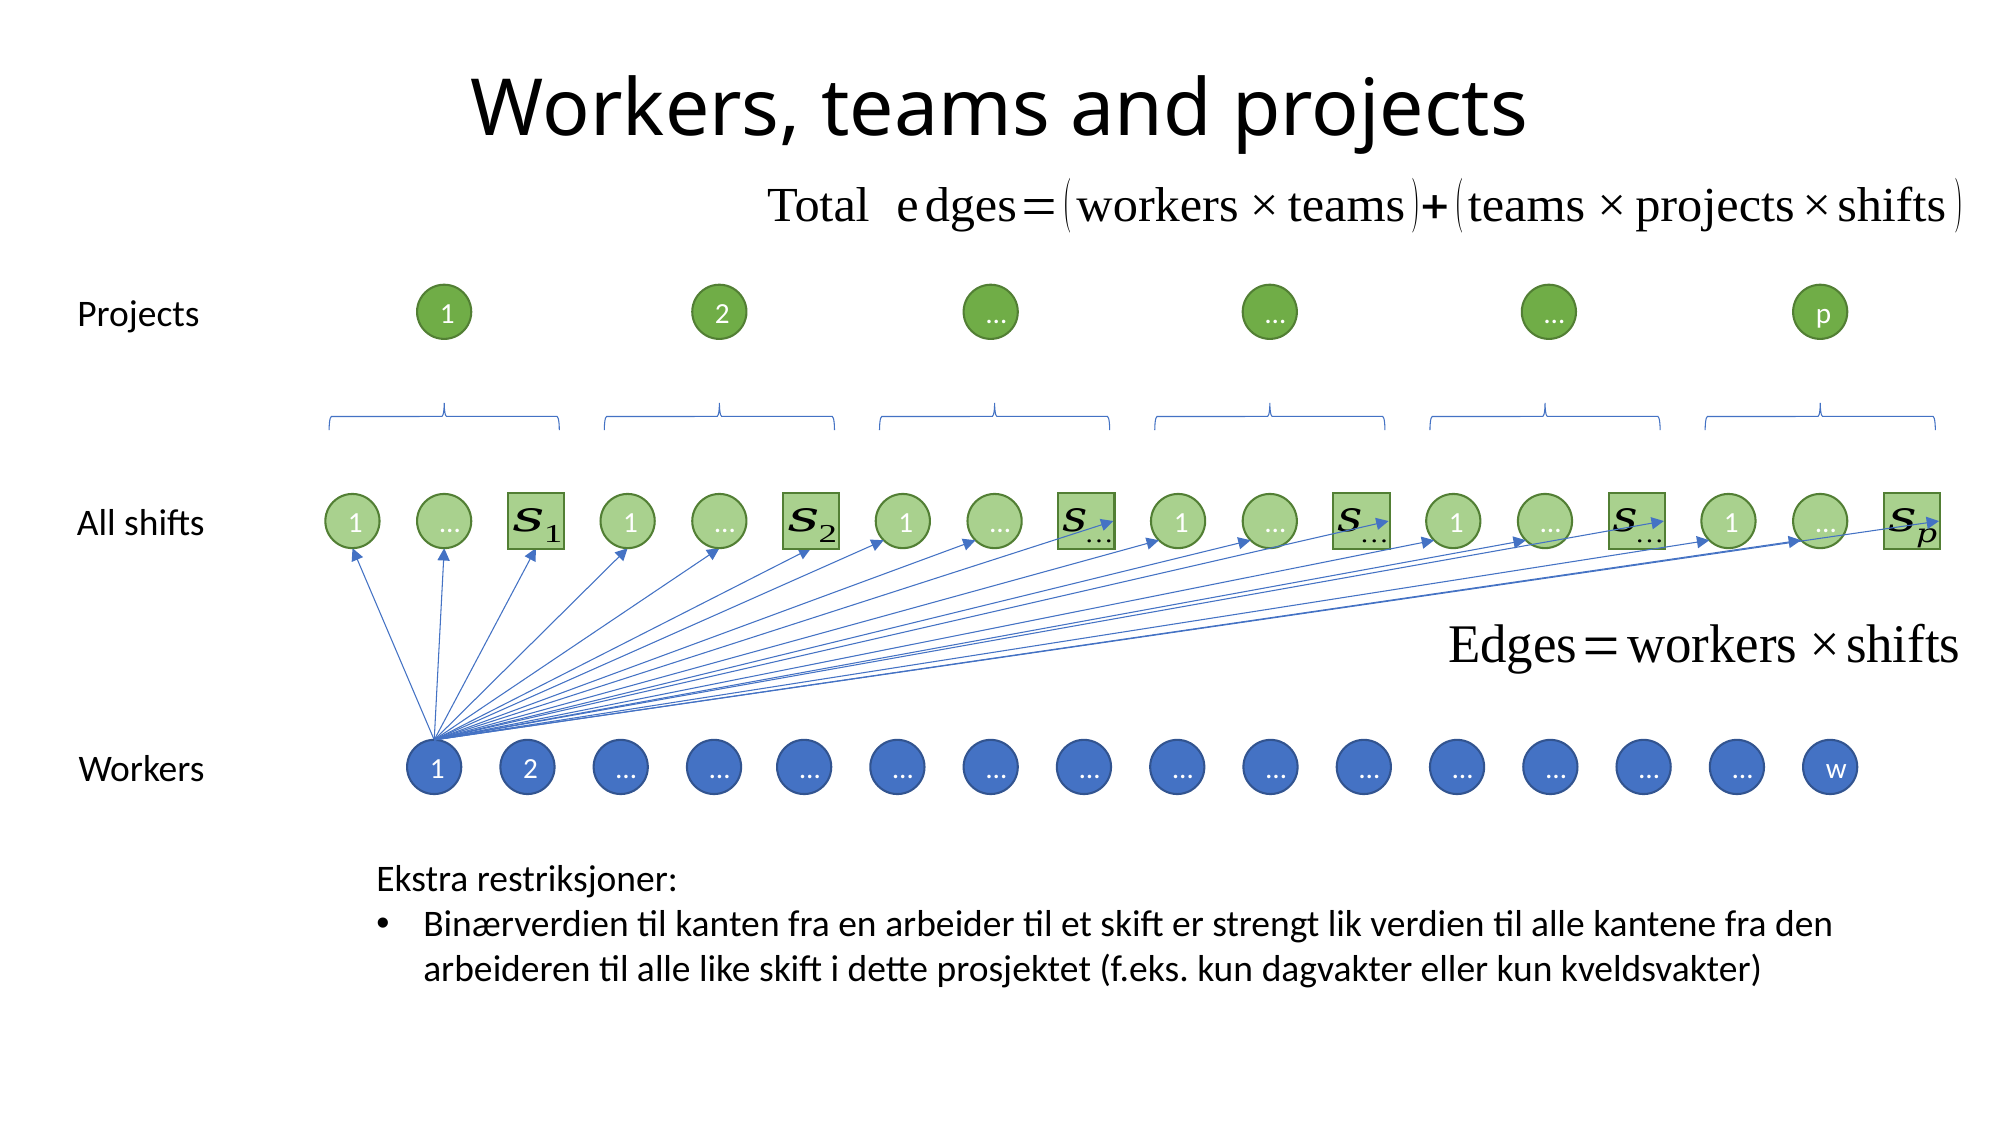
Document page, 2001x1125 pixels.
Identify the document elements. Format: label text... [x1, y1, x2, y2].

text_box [352, 552, 434, 736]
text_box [1, 281, 1848, 343]
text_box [6, 490, 1940, 552]
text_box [434, 540, 1893, 740]
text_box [329, 402, 1936, 431]
title Workers, teams and projects [137, 59, 1863, 161]
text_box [6, 736, 1858, 798]
text_box Ekstra restriksjoner: Binærverdien til kanten fra en arbeider til et skift er strengt lik verdien til alle kantene fra den arbeideren til alle like skift i dette prosjektet (f.eks. kun dagvakter eller kun kveldsvakter) [361, 847, 1963, 997]
